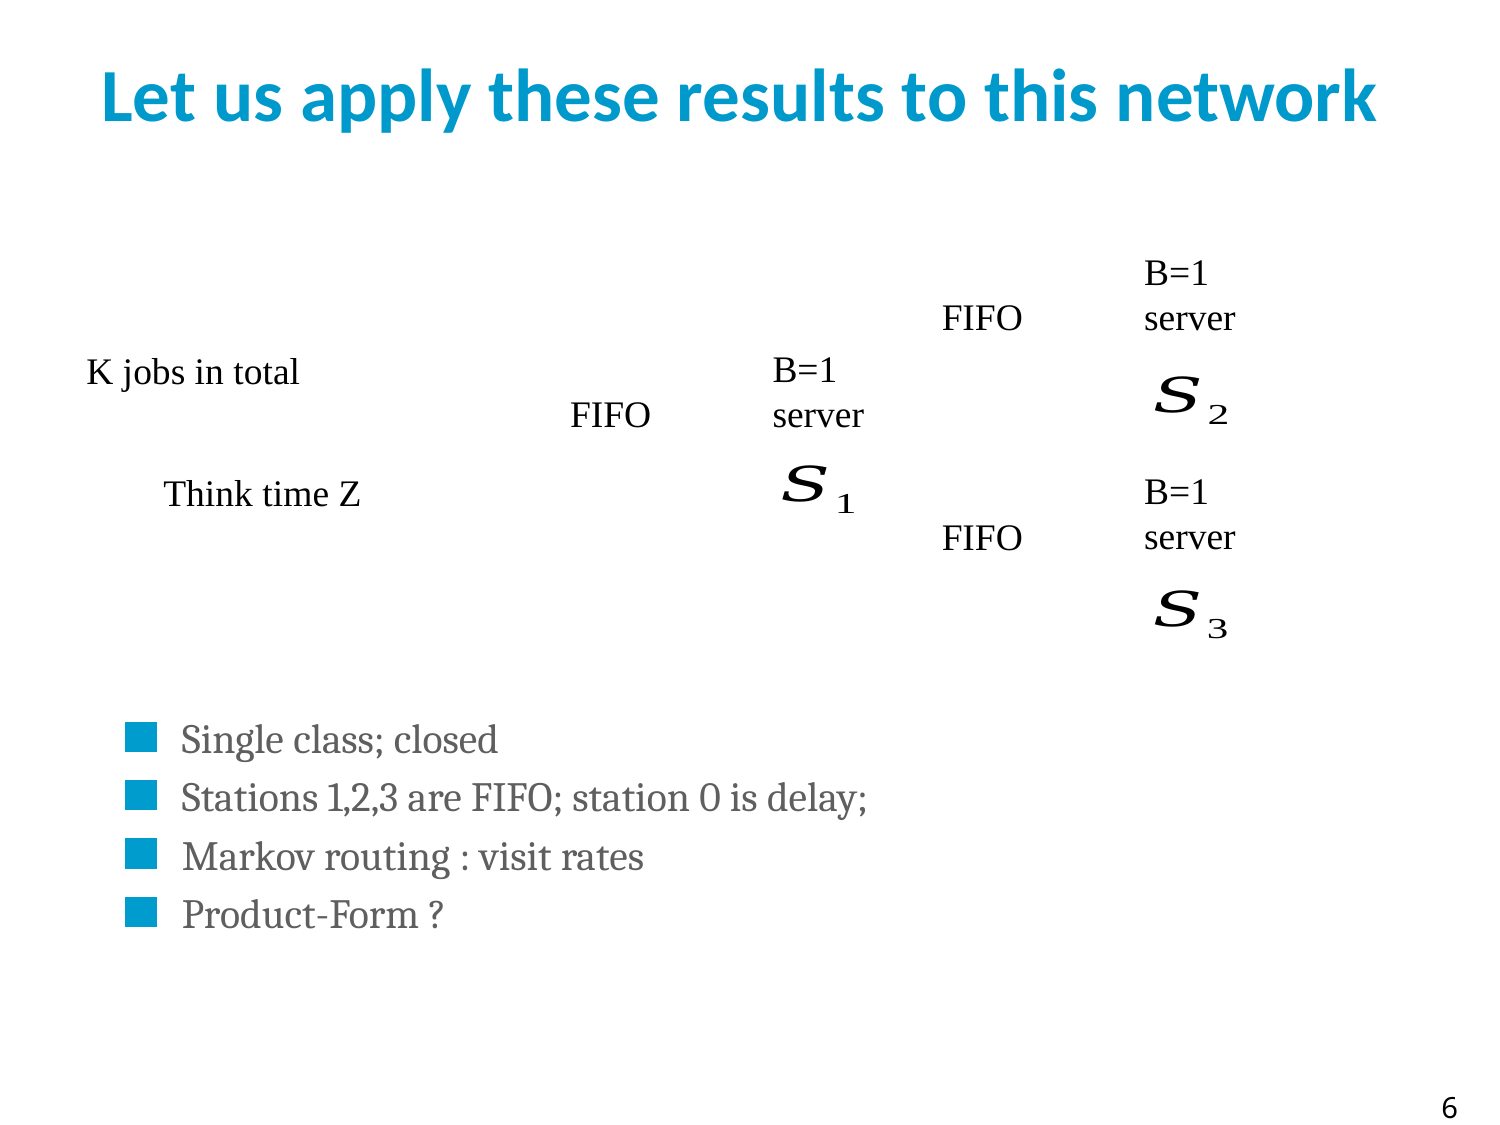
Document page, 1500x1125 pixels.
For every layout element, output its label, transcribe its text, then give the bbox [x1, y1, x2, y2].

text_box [28, 202, 1361, 674]
footer 6 [1399, 1082, 1500, 1125]
title Let us apply these results to this network [19, 16, 1461, 167]
